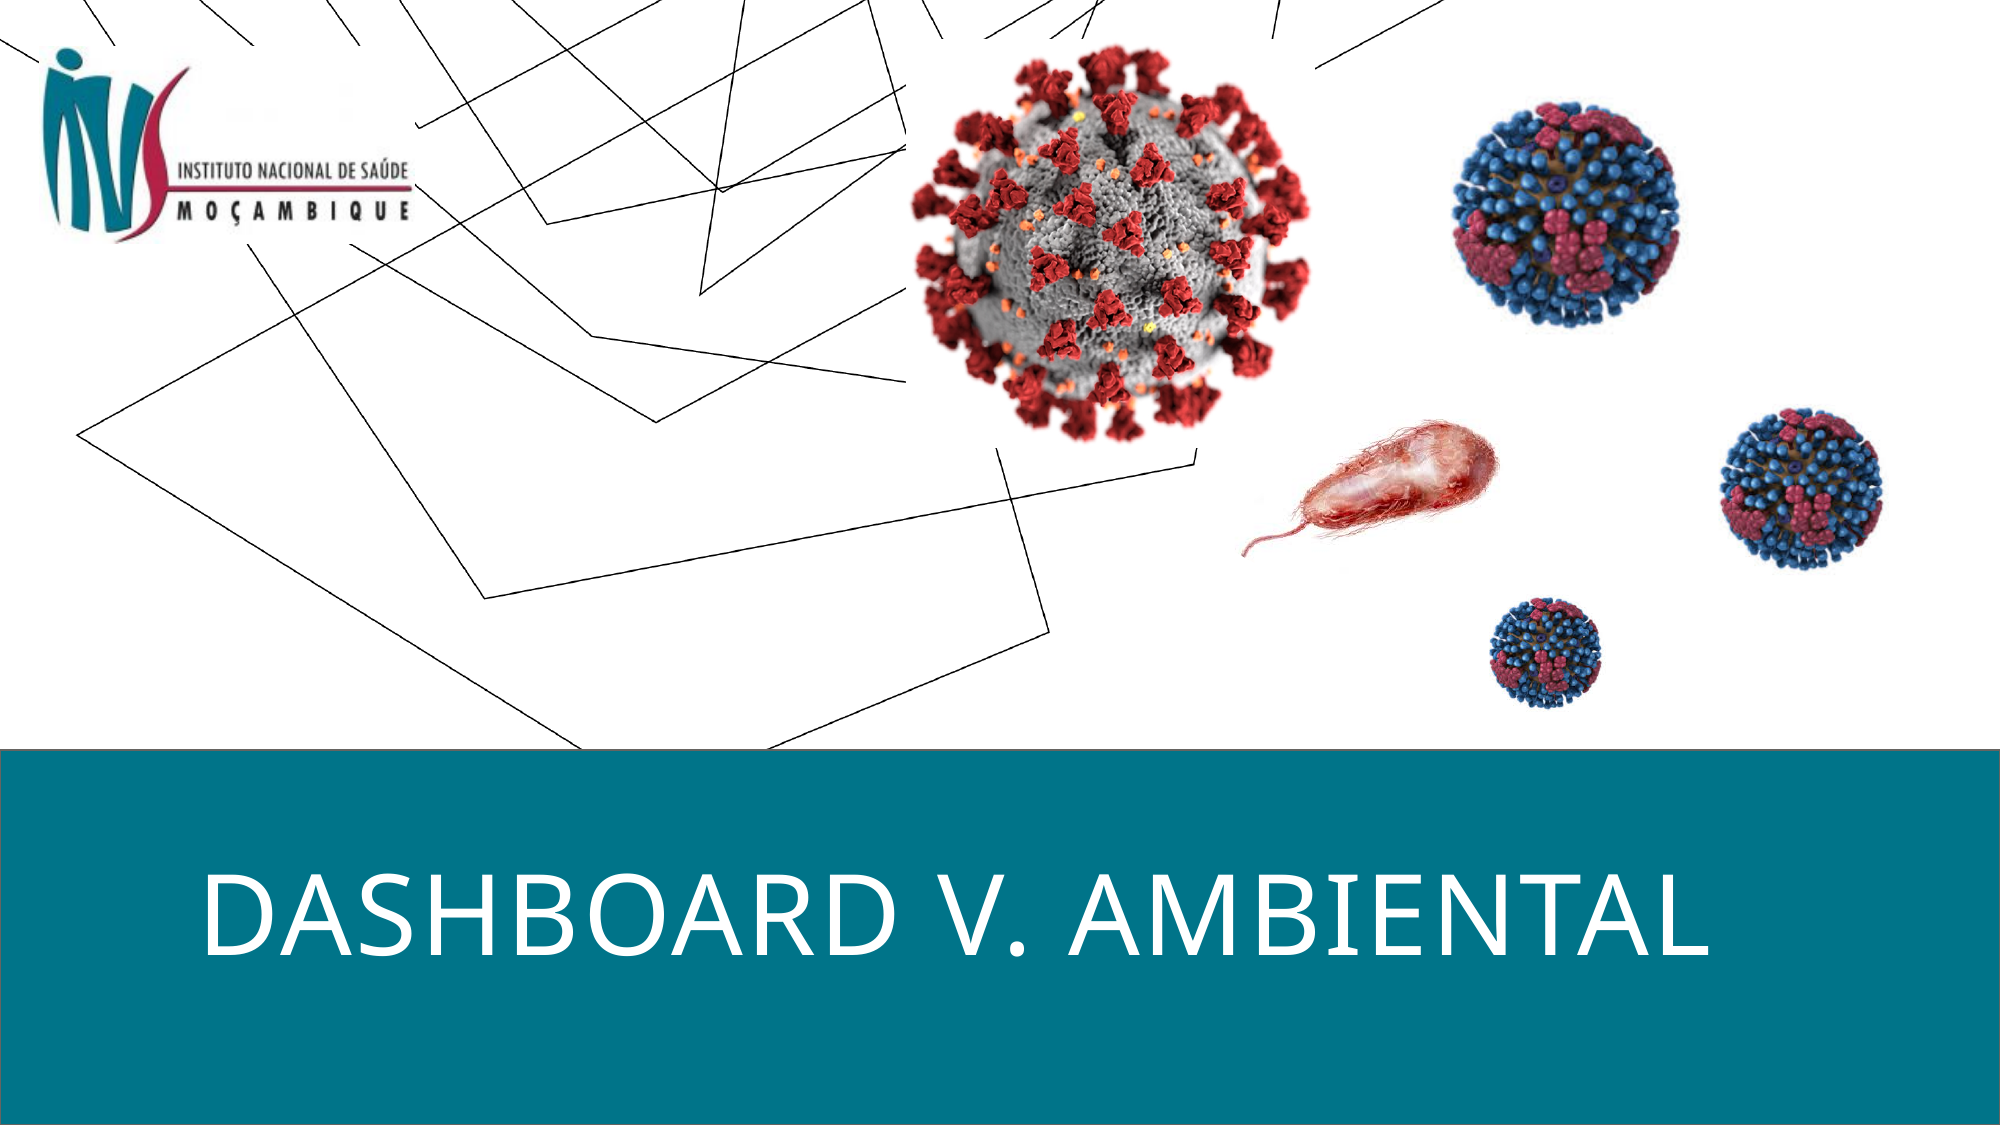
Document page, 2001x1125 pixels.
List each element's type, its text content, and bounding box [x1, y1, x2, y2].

text_box [0, 749, 2000, 1125]
picture [1638, 395, 1973, 584]
picture [0, 0, 1806, 749]
text_box Dashboard V. AMBIENTAL [182, 771, 1857, 1068]
